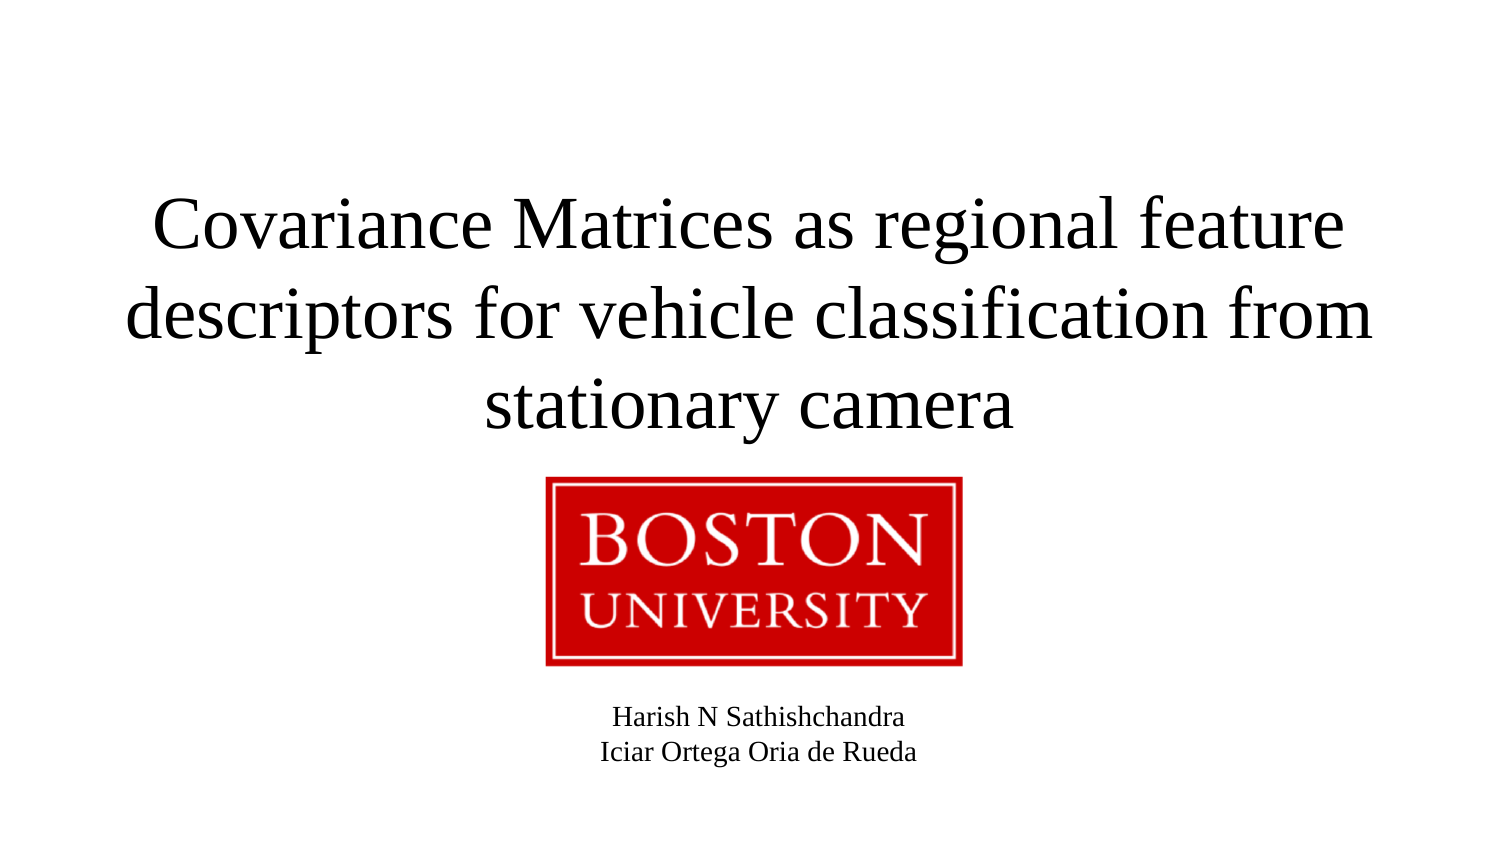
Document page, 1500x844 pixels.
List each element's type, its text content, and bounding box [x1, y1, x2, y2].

title Covariance Matrices as regional feature descriptors for vehicle classification from stationary camera [51, 122, 1449, 459]
subtitle Harish N Sathishchandra Iciar Ortega Oria de Rueda [60, 682, 1458, 813]
picture [513, 451, 1005, 698]
